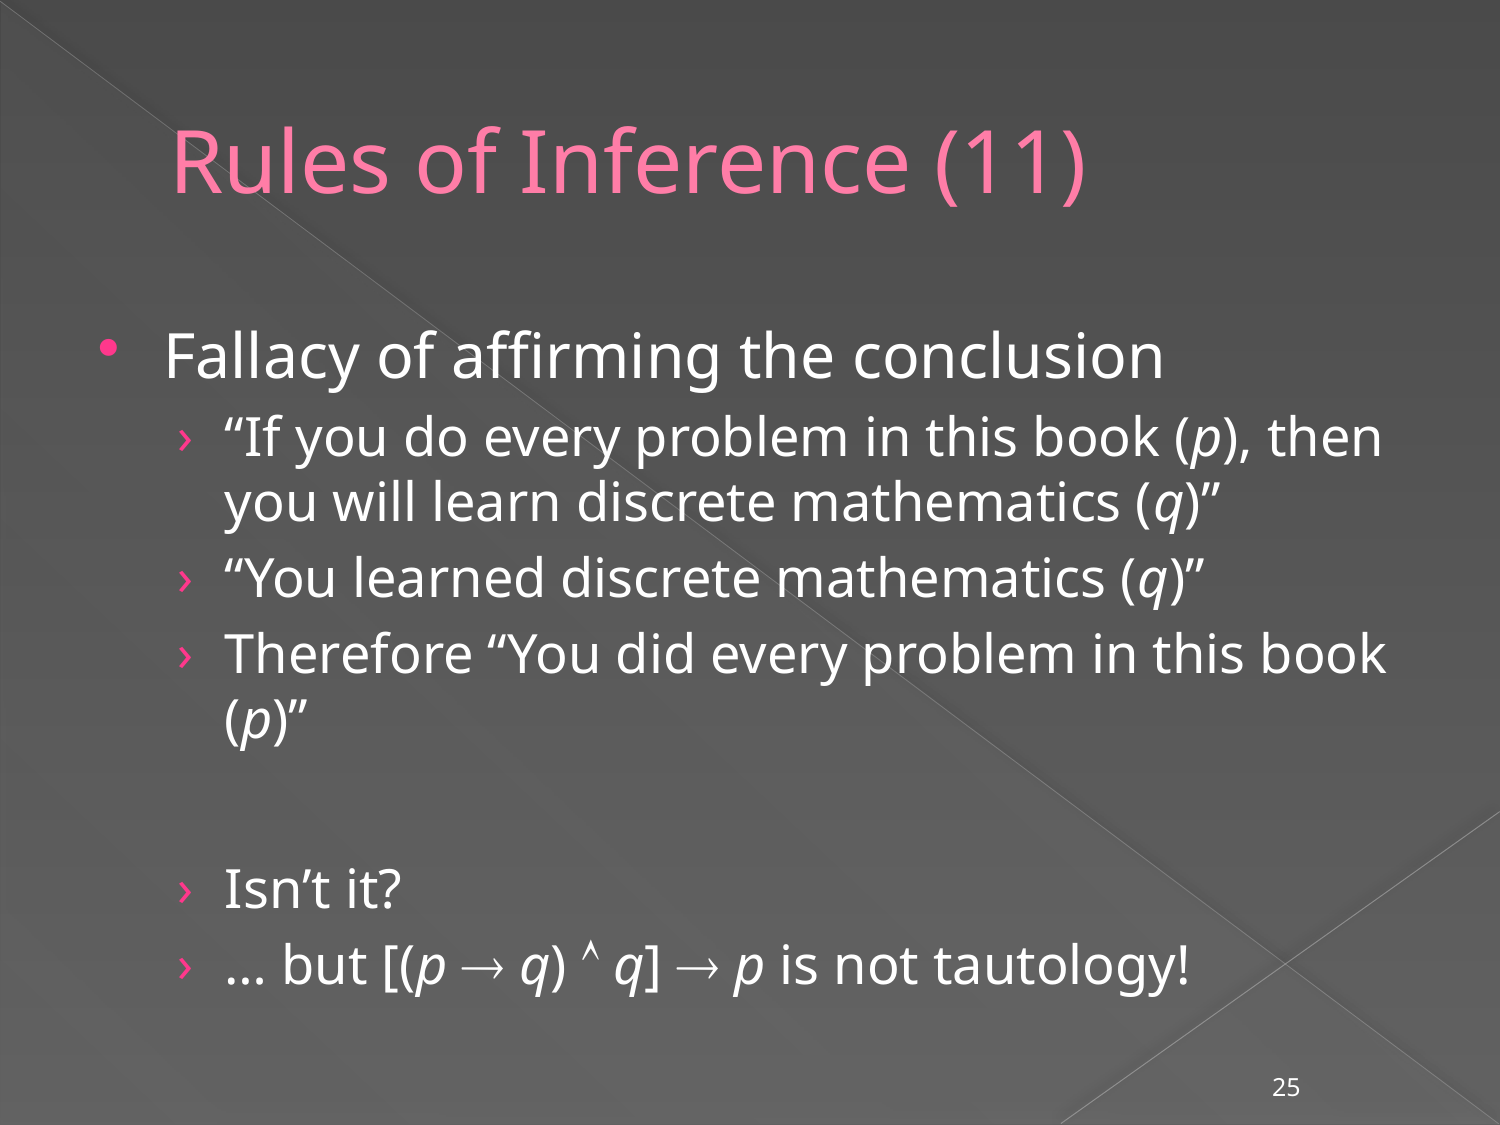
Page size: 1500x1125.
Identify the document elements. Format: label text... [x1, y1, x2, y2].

title Rules of Inference (11) [75, 43, 1425, 274]
list Fallacy of affirming the conclusion “If you do every problem in this book (p), then you will learn discrete mathematics (q)” “You learned discrete mathematics (q)” Therefore “You did every problem in this book (p)” Isn’t it? … but [(p  q)  q]  p is not tautology! [75, 308, 1425, 1059]
slide_number 25 [1245, 1063, 1328, 1113]
